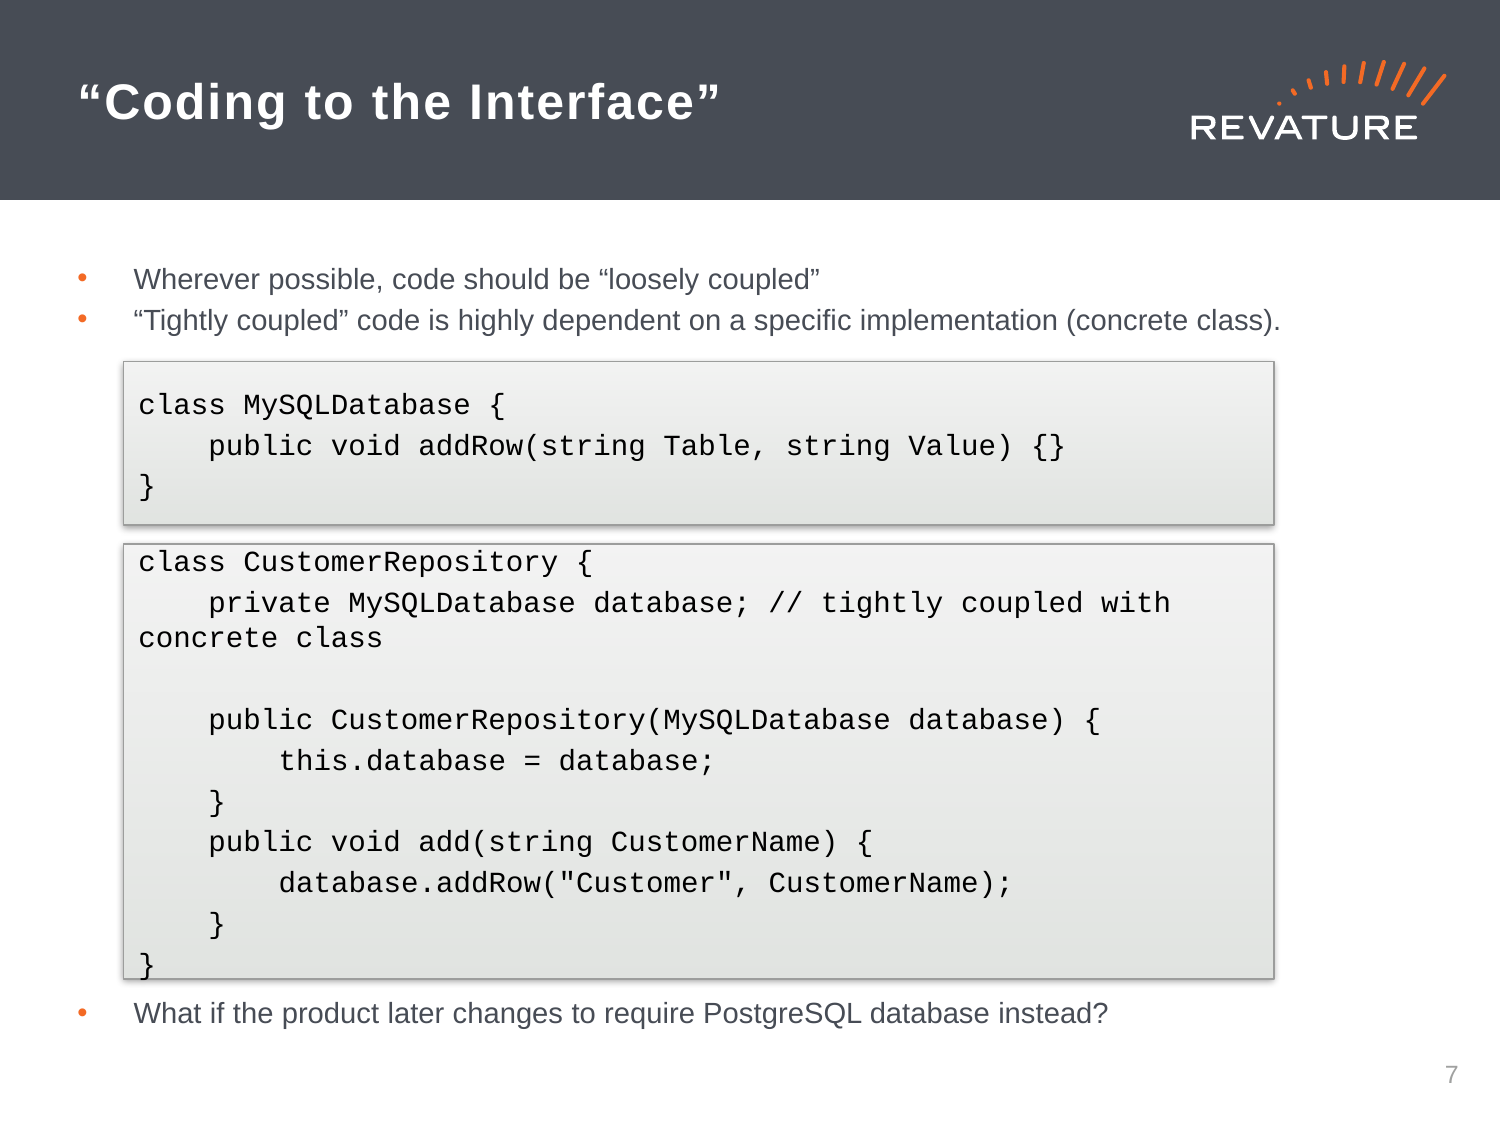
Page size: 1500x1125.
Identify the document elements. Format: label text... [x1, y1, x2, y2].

text_box class CustomerRepository { private MySQLDatabase database; // tightly coupled with concrete class public CustomerRepository(MySQLDatabase database) { this.database = database; } public void add(string CustomerName) { database.addRow("Customer", CustomerName); } } [123, 543, 1275, 980]
list Wherever possible, code should be “loosely coupled” “Tightly coupled” code is highly dependent on a specific implementation (concrete class). What if the product later changes to require PostgreSQL database instead? [62, 252, 1404, 979]
slide_number 6 [1332, 1043, 1474, 1104]
text_box class MySQLDatabase { public void addRow(string Table, string Value) {} } [123, 361, 1275, 526]
title “Coding to the Interface” [62, 0, 1084, 200]
